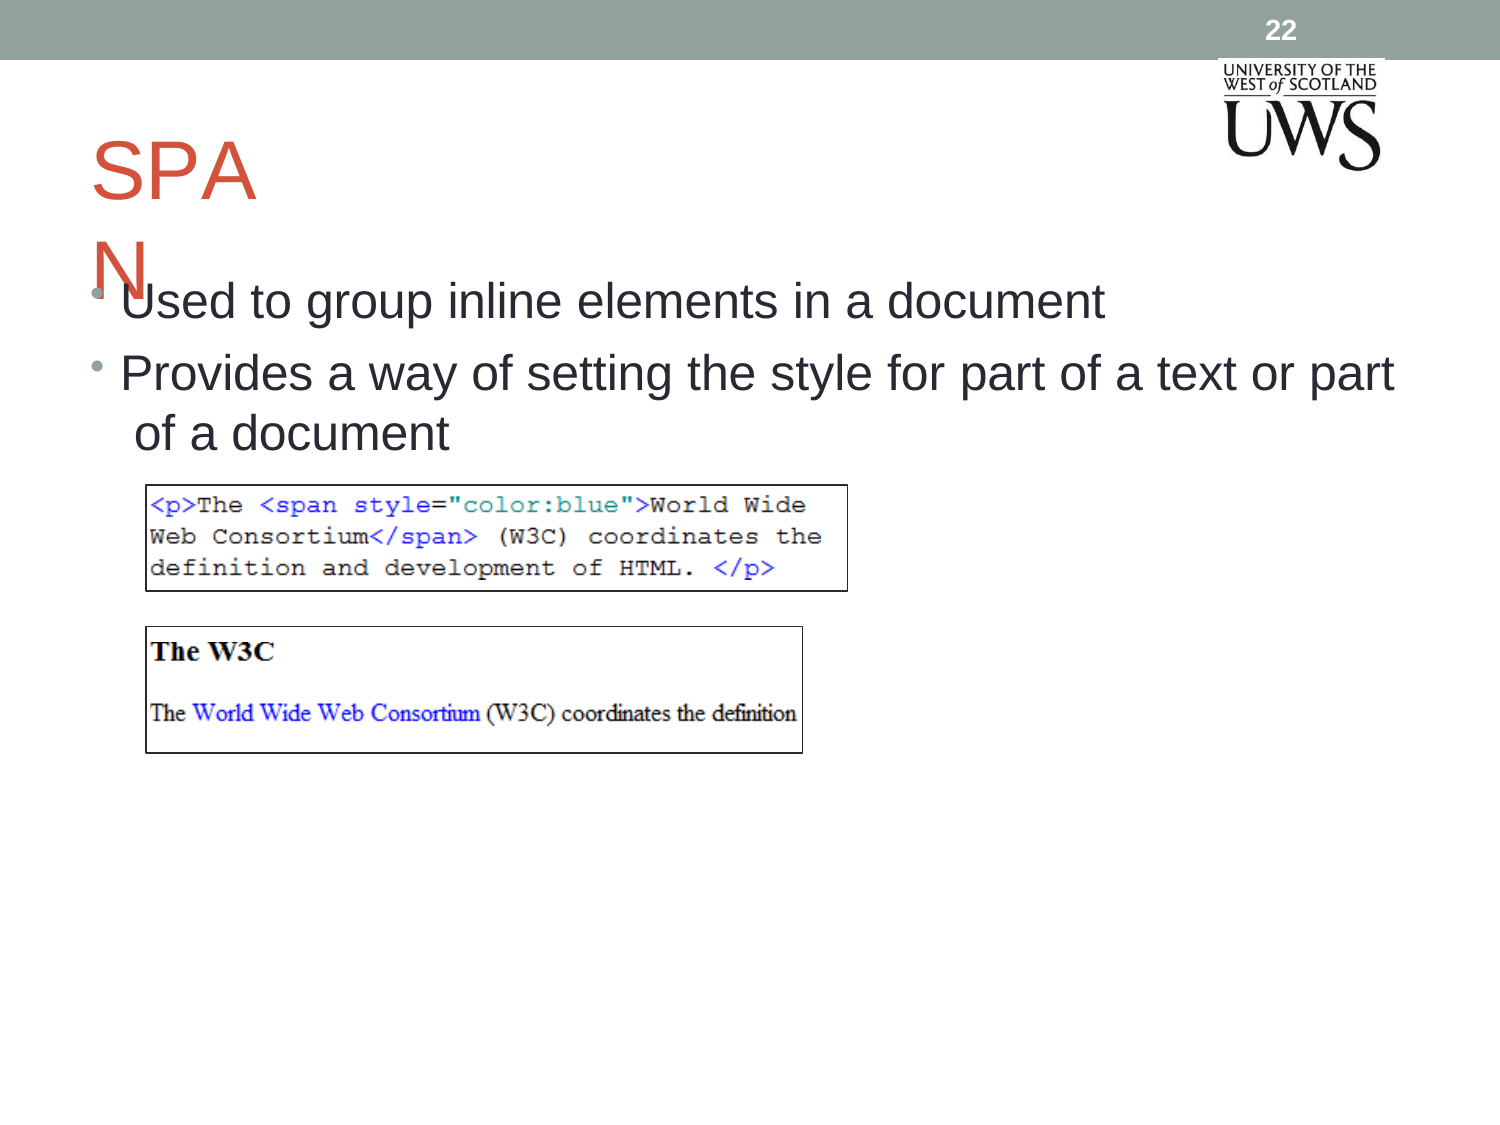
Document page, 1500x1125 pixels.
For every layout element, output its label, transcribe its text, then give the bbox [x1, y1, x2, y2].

picture [1218, 58, 1385, 176]
text_box 22 [1263, 9, 1300, 47]
title SPAN [87, 114, 307, 254]
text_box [145, 625, 804, 754]
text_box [145, 483, 849, 593]
text_box Used to group inline elements in a document Provides a way of setting the style for part of a text or part of a document [87, 254, 1400, 461]
